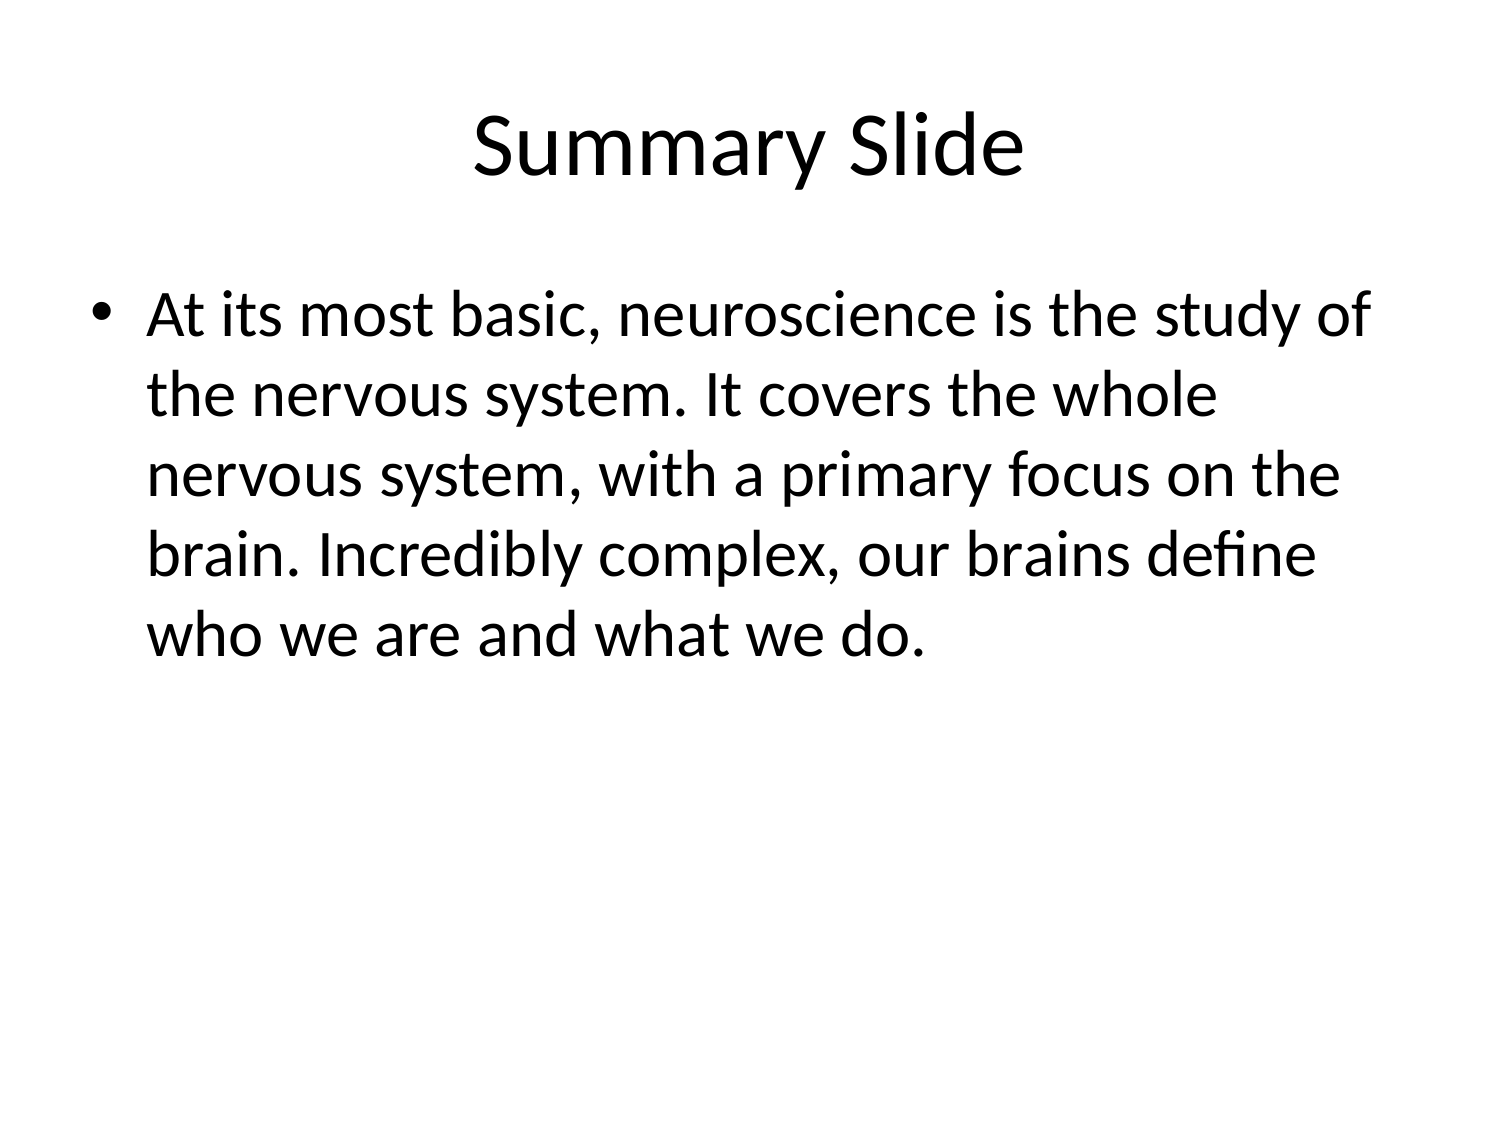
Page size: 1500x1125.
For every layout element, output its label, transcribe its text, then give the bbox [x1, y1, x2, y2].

title Summary Slide [75, 45, 1425, 233]
list At its most basic, neuroscience is the study of the nervous system. It covers the whole nervous system, with a primary focus on the brain. Incredibly complex, our brains define who we are and what we do. [75, 262, 1425, 1005]
